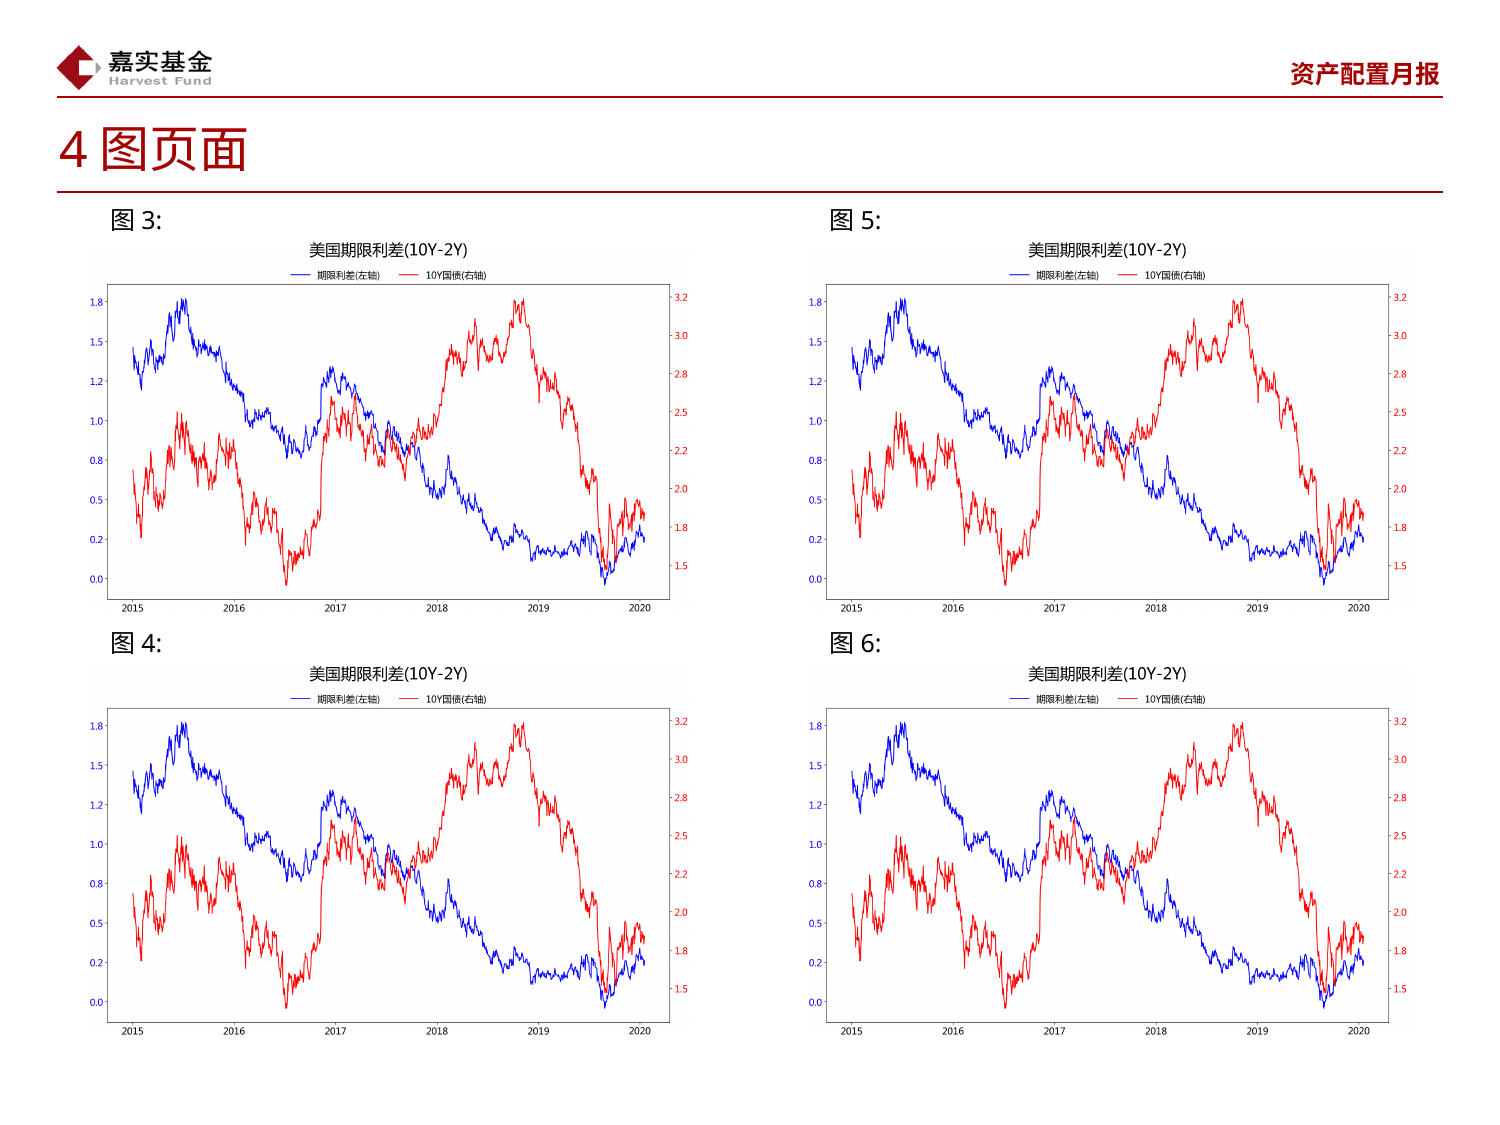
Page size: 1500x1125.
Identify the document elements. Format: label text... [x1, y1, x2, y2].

picture [804, 242, 1411, 615]
title 4图页面 [44, 105, 1339, 186]
list 图4: [95, 615, 692, 665]
picture [85, 242, 692, 615]
list 图6: [814, 615, 1411, 665]
list 图5: [814, 190, 1411, 242]
picture [56, 45, 219, 90]
picture [85, 665, 692, 1038]
picture [804, 665, 1411, 1038]
list 图3: [95, 190, 692, 242]
